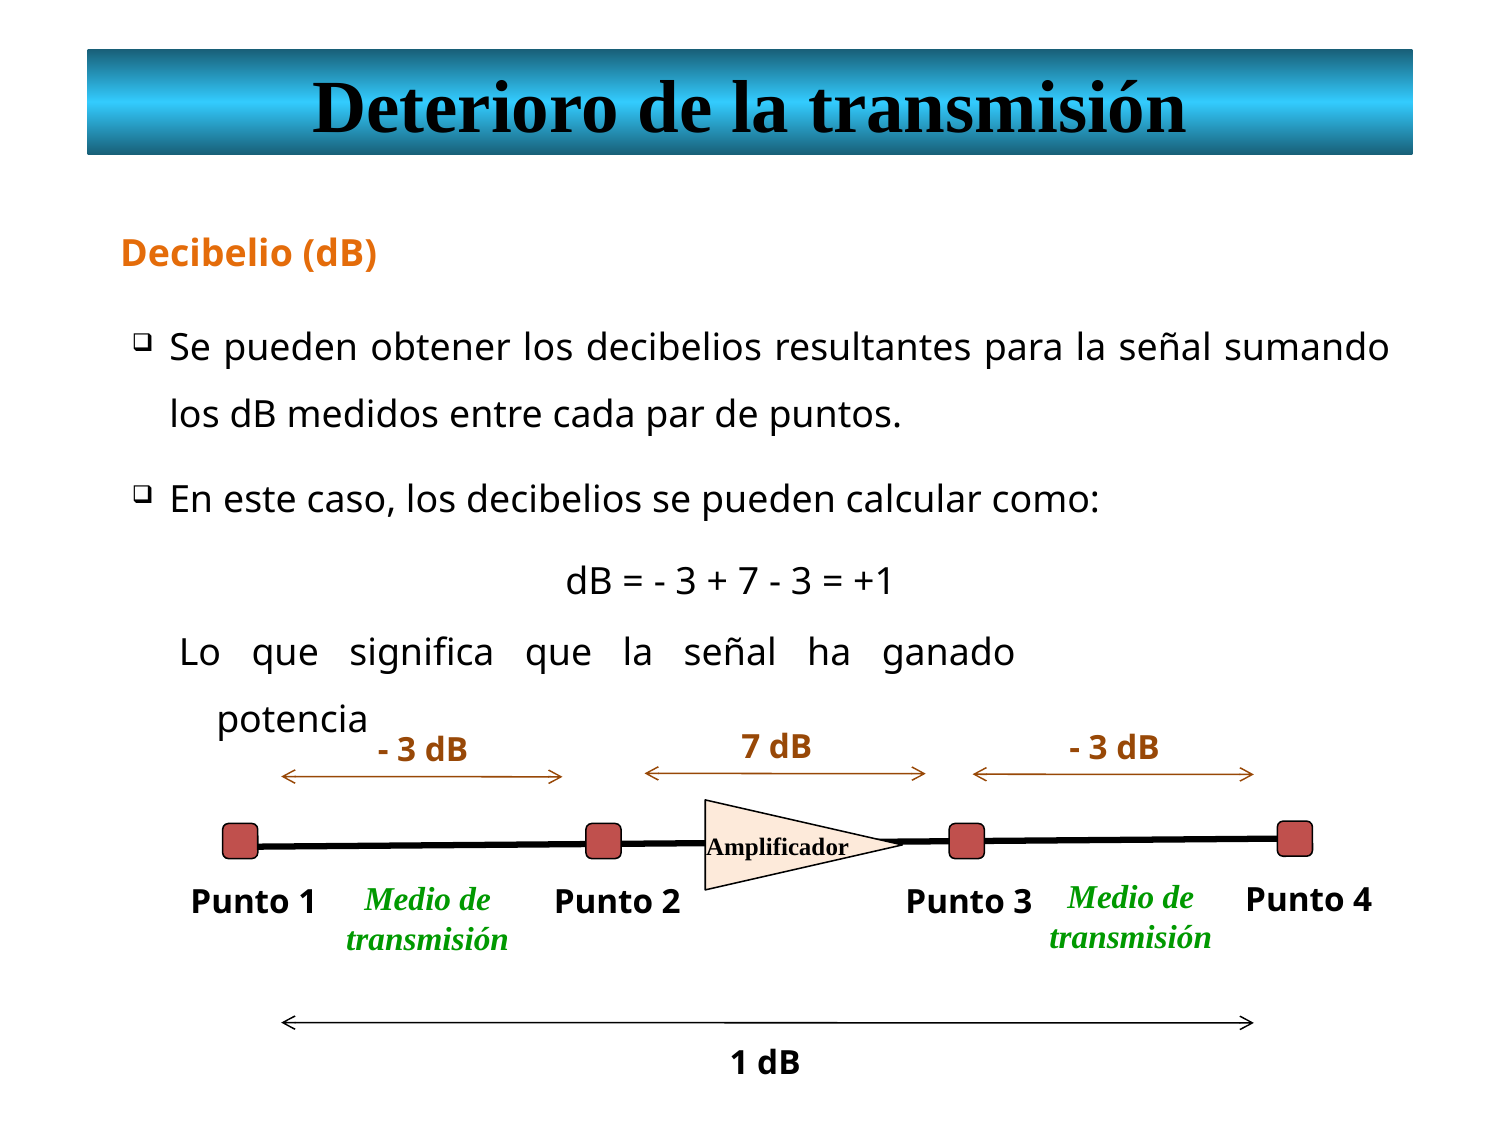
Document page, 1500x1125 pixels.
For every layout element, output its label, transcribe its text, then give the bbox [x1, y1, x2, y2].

text_box Punto 1 [175, 873, 328, 928]
text_box Punto 4 [1230, 871, 1395, 926]
text_box [949, 823, 985, 837]
text_box dB = - 3 + 7 - 3 = +1 [550, 527, 936, 597]
text_box En este caso, los decibelios se pueden calcular como: [117, 445, 1395, 528]
text_box - 3 dB [363, 748, 516, 774]
text_box Amplificador [691, 823, 868, 837]
text_box Medio de transmisión [1031, 867, 1231, 963]
text_box Decibelio (dB) [105, 199, 446, 282]
text_box [1277, 821, 1313, 857]
text_box 7 dB [726, 748, 844, 771]
text_box Se pueden obtener los decibelios resultantes para la señal sumando los dB medidos entre cada par de puntos. [117, 292, 1407, 443]
text_box Medio de transmisión [328, 870, 528, 965]
text_box [222, 823, 258, 859]
text_box [585, 823, 622, 837]
text_box 1 dB [714, 1034, 868, 1089]
text_box [705, 869, 797, 890]
text_box Deterioro de la transmisión [87, 49, 1413, 155]
text_box - 3 dB [1054, 718, 1207, 772]
text_box Amplificador [691, 856, 868, 869]
text_box Punto 3 [890, 873, 1031, 928]
text_box Lo que significa que la señal ha ganado potencia [163, 597, 1032, 748]
text_box Punto 2 [538, 873, 703, 928]
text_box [234, 838, 1278, 848]
text_box [705, 799, 807, 823]
